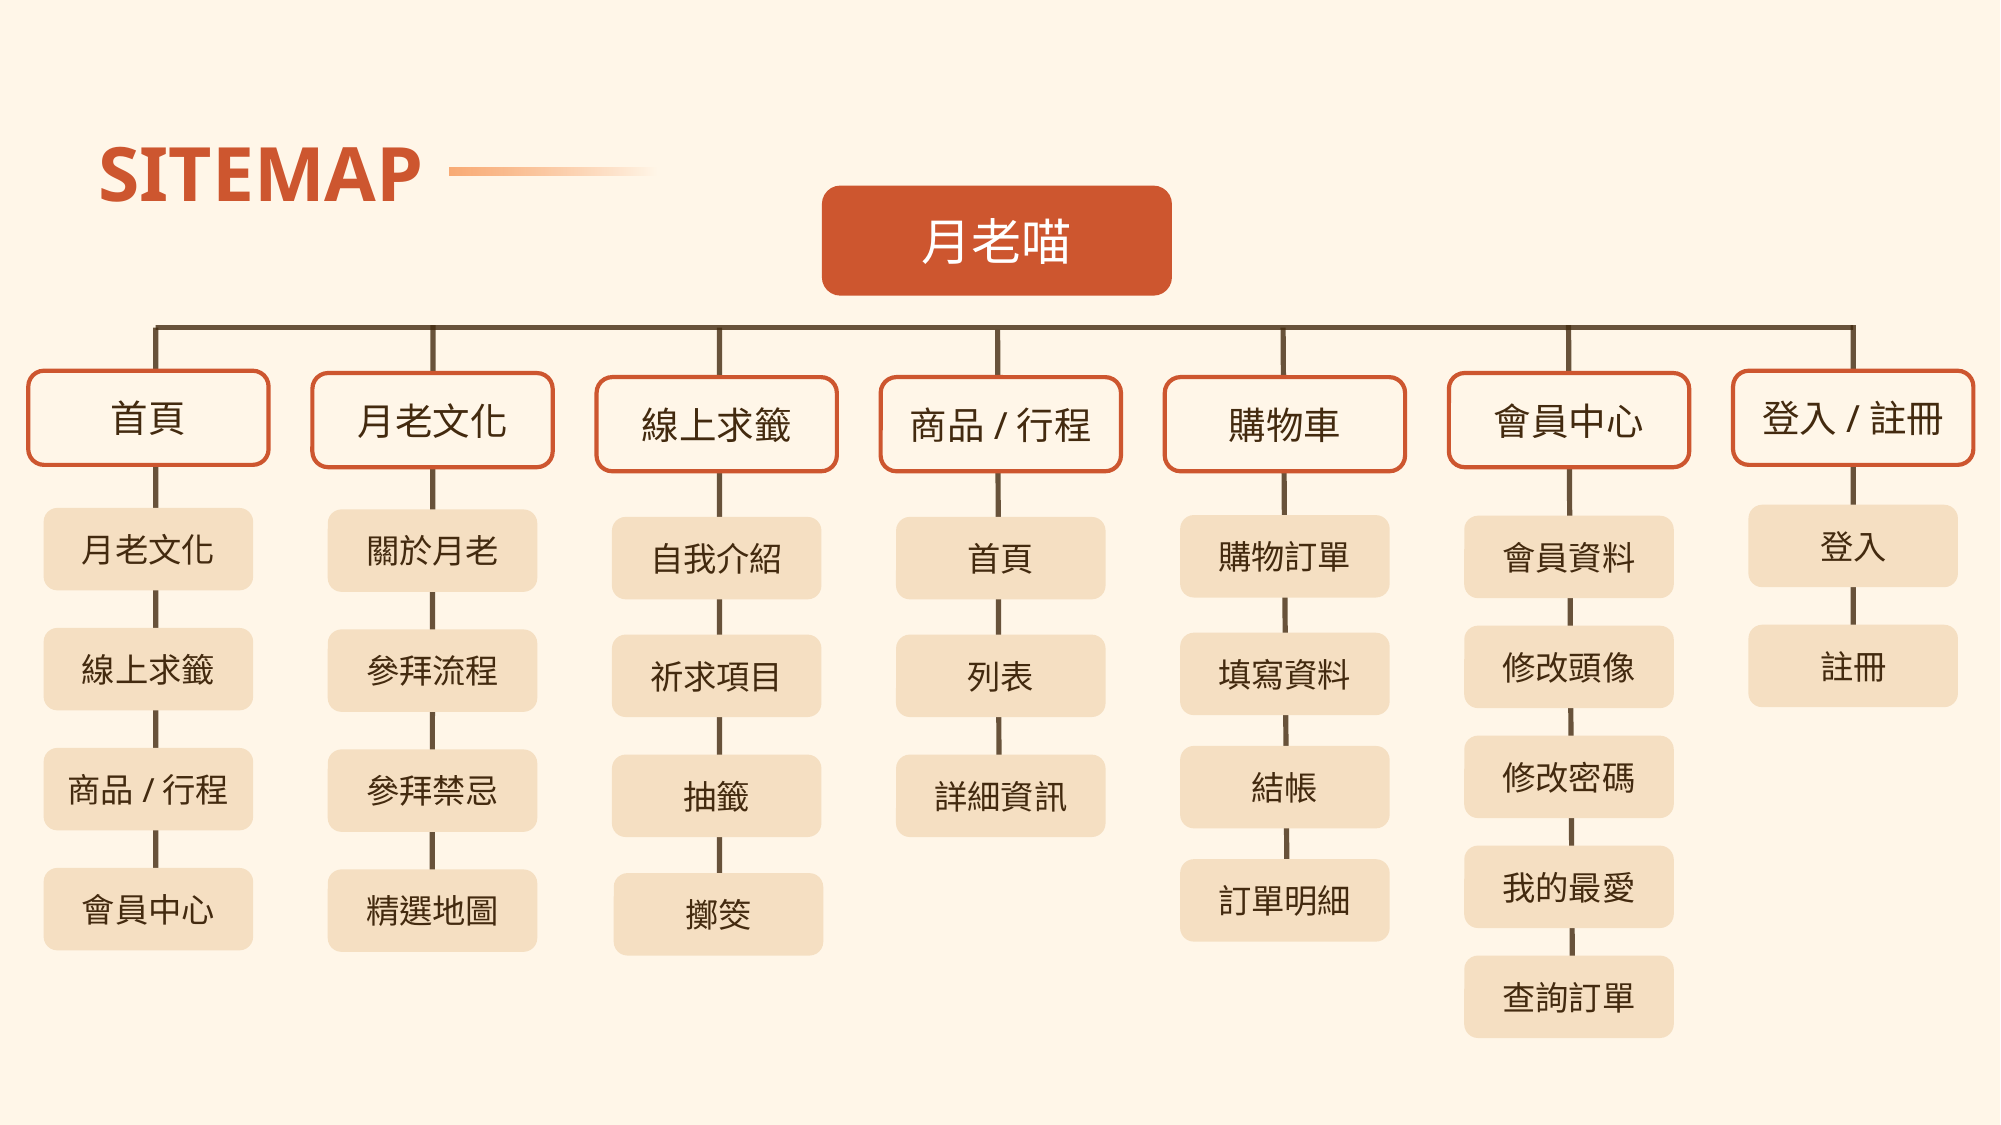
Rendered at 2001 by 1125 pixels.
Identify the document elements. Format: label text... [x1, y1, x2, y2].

text_box 註冊 [1747, 623, 1960, 709]
text_box 登入/註冊 [1731, 369, 1853, 466]
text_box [880, 377, 1121, 838]
text_box 登入 [1747, 503, 1853, 589]
text_box 登入 [1854, 503, 1960, 589]
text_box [312, 373, 553, 952]
text_box 商品/行程 [42, 746, 155, 832]
text_box 月老喵 [820, 184, 1173, 297]
text_box 首頁 [27, 369, 155, 466]
text_box 登入/註冊 [1854, 369, 1975, 466]
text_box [1283, 328, 1288, 377]
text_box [1448, 373, 1690, 1038]
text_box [596, 377, 837, 956]
text_box 會員中心 [42, 866, 255, 952]
text_box 商品/行程 [156, 746, 255, 832]
text_box 線上求籤 [42, 626, 155, 712]
text_box 月老文化 [42, 506, 155, 592]
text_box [1164, 377, 1406, 942]
title SITEMAP [83, 68, 458, 286]
text_box 月老文化 [156, 506, 255, 592]
text_box 首頁 [156, 369, 270, 466]
text_box 線上求籤 [156, 626, 255, 712]
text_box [1568, 328, 1573, 373]
text_box [449, 167, 657, 176]
